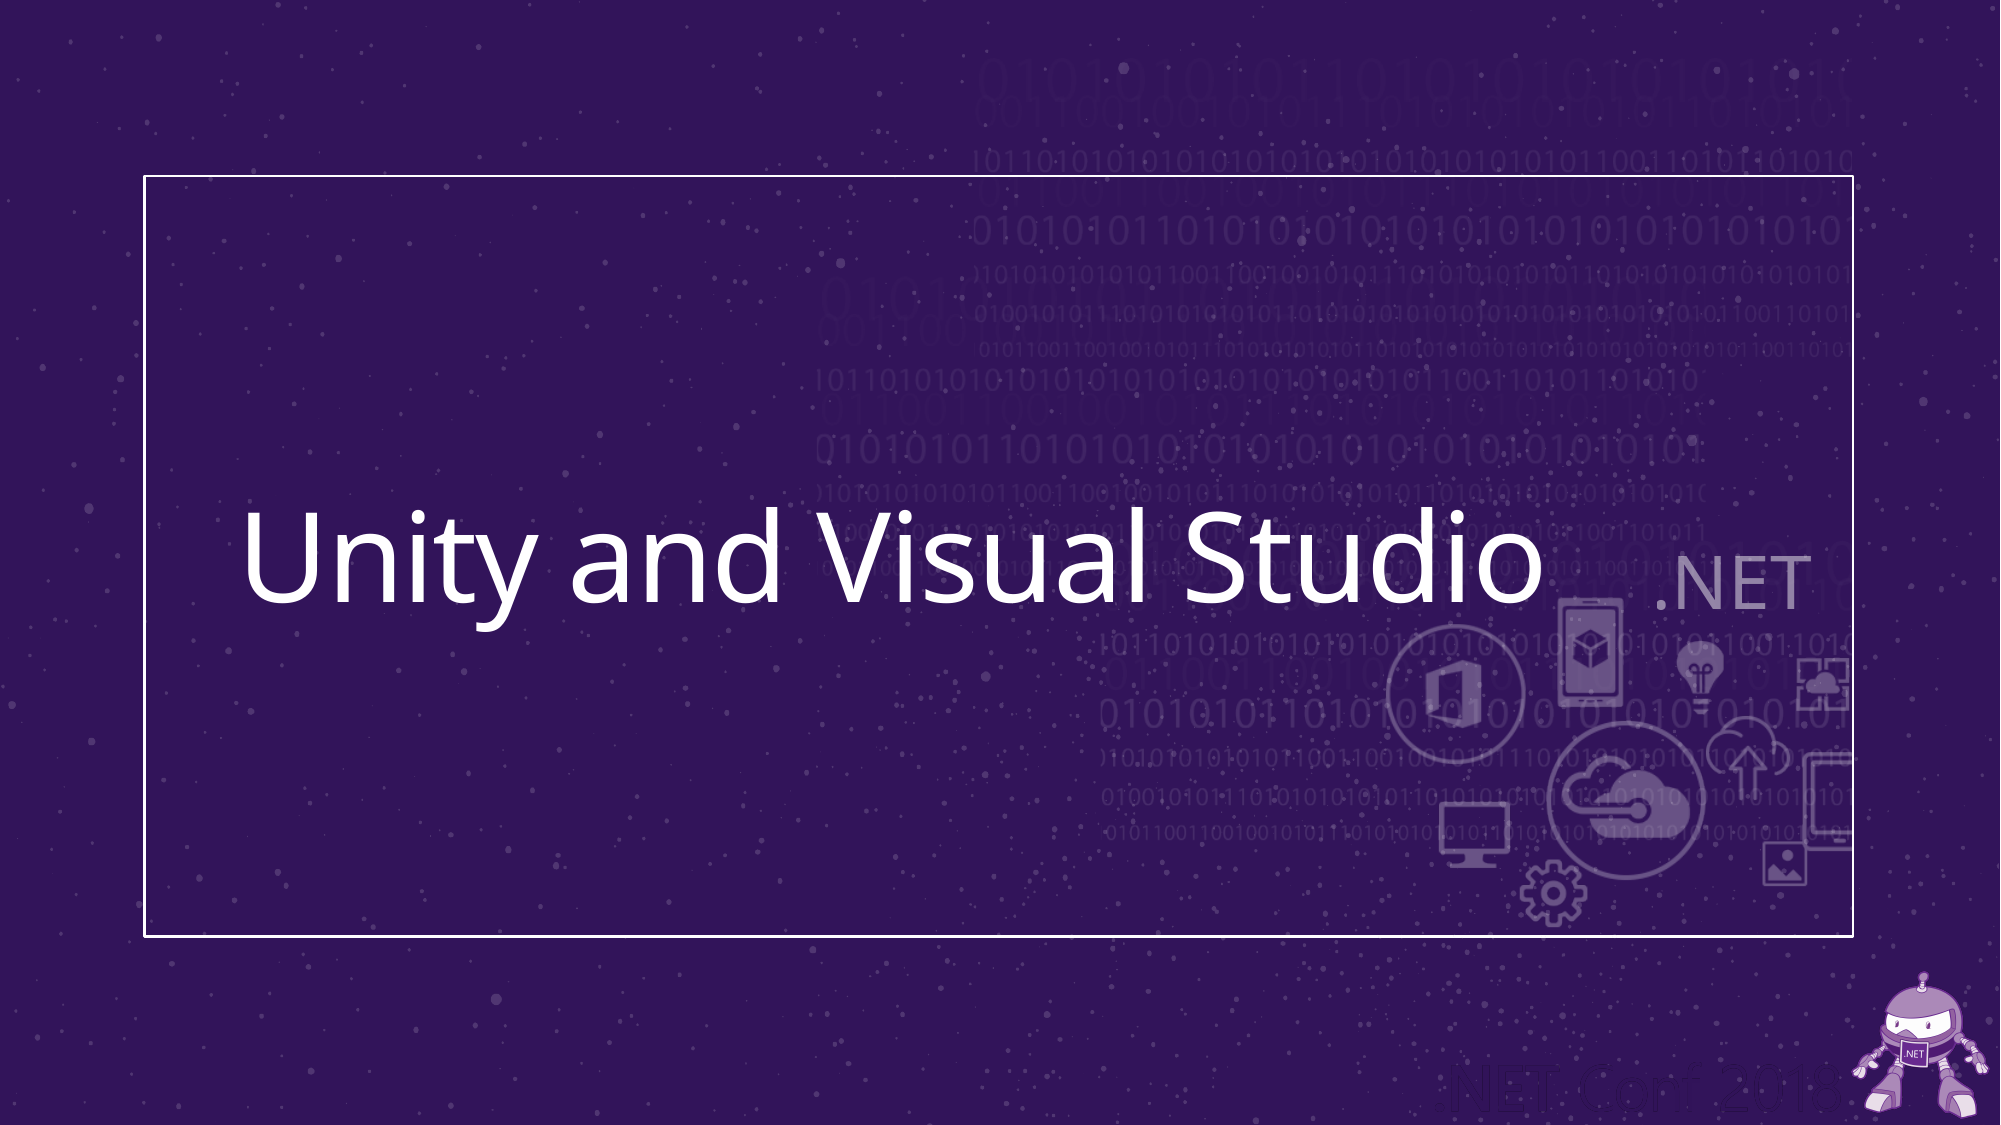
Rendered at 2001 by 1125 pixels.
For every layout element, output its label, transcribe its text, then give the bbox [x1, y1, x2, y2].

title Unity and Visual Studio [214, 479, 1857, 646]
picture [1, 0, 1999, 1125]
